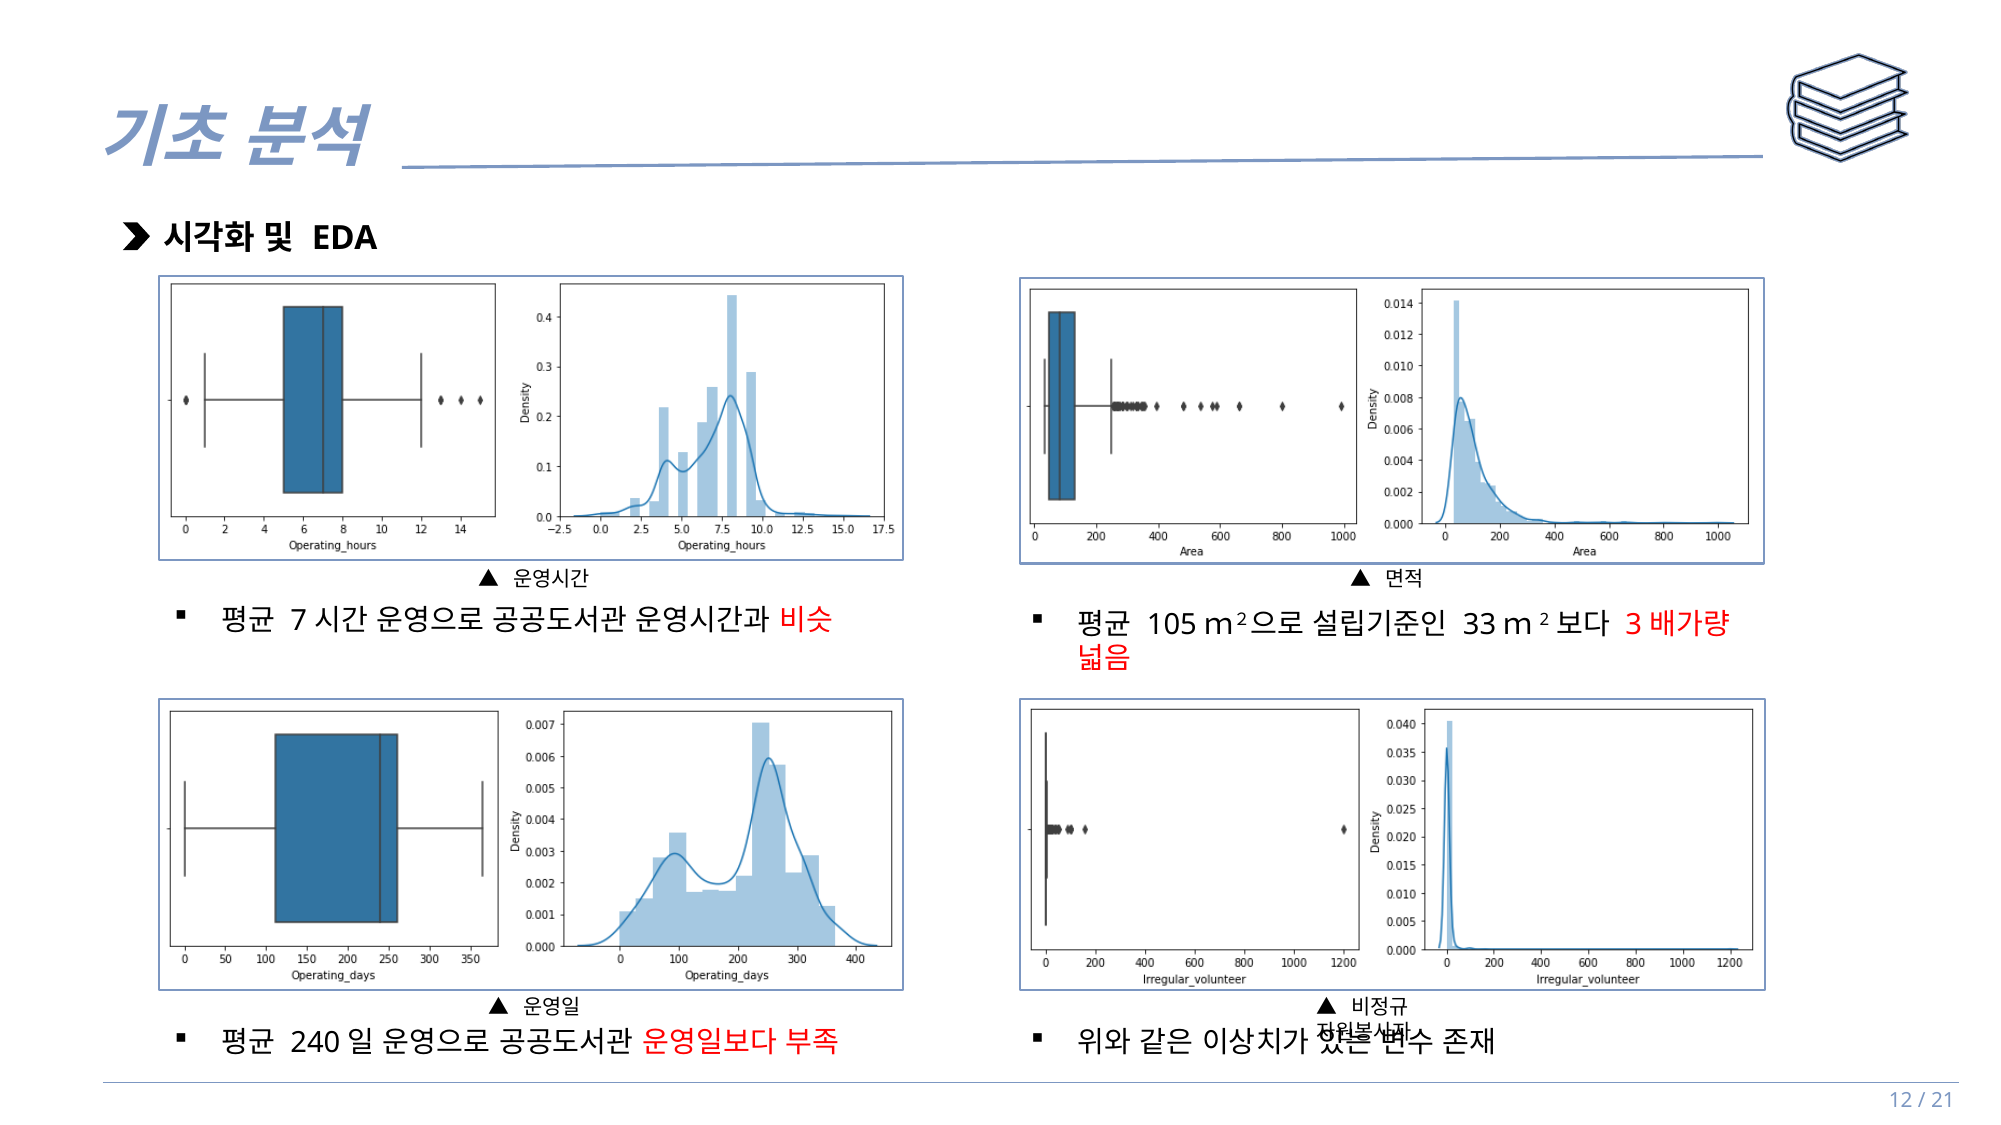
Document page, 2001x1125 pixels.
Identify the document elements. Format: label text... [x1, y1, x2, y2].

text_box ▲ 면적 [1335, 563, 1480, 598]
picture [159, 700, 902, 989]
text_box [401, 156, 1763, 168]
text_box 시각화 및 EDA [148, 208, 598, 264]
text_box 12 / 21 [1874, 1079, 1986, 1120]
picture [1020, 700, 1764, 989]
text_box [122, 222, 148, 251]
text_box ▲ 운영시간 [463, 560, 609, 598]
text_box 기초 분석 [85, 46, 1028, 182]
text_box 평균 240일 운영으로 공공도서관 운영일보다 부족 [159, 1016, 913, 1066]
text_box 평균 7시간 운영으로 공공도서관 운영시간과 비슷 [159, 593, 889, 644]
text_box ▲ 운영일 [473, 989, 618, 1026]
picture [1020, 279, 1763, 563]
picture [1782, 42, 1915, 175]
text_box 위와 같은 이상치가 있는 변수 존재 [1016, 1016, 1769, 1066]
picture [159, 277, 902, 560]
text_box ▲ 비정규 자원봉사자 [1301, 989, 1513, 1051]
text_box 평균 105ｍ２으로 설립기준인 33ｍ2보다 3배가량 넓음 [1016, 597, 1799, 683]
